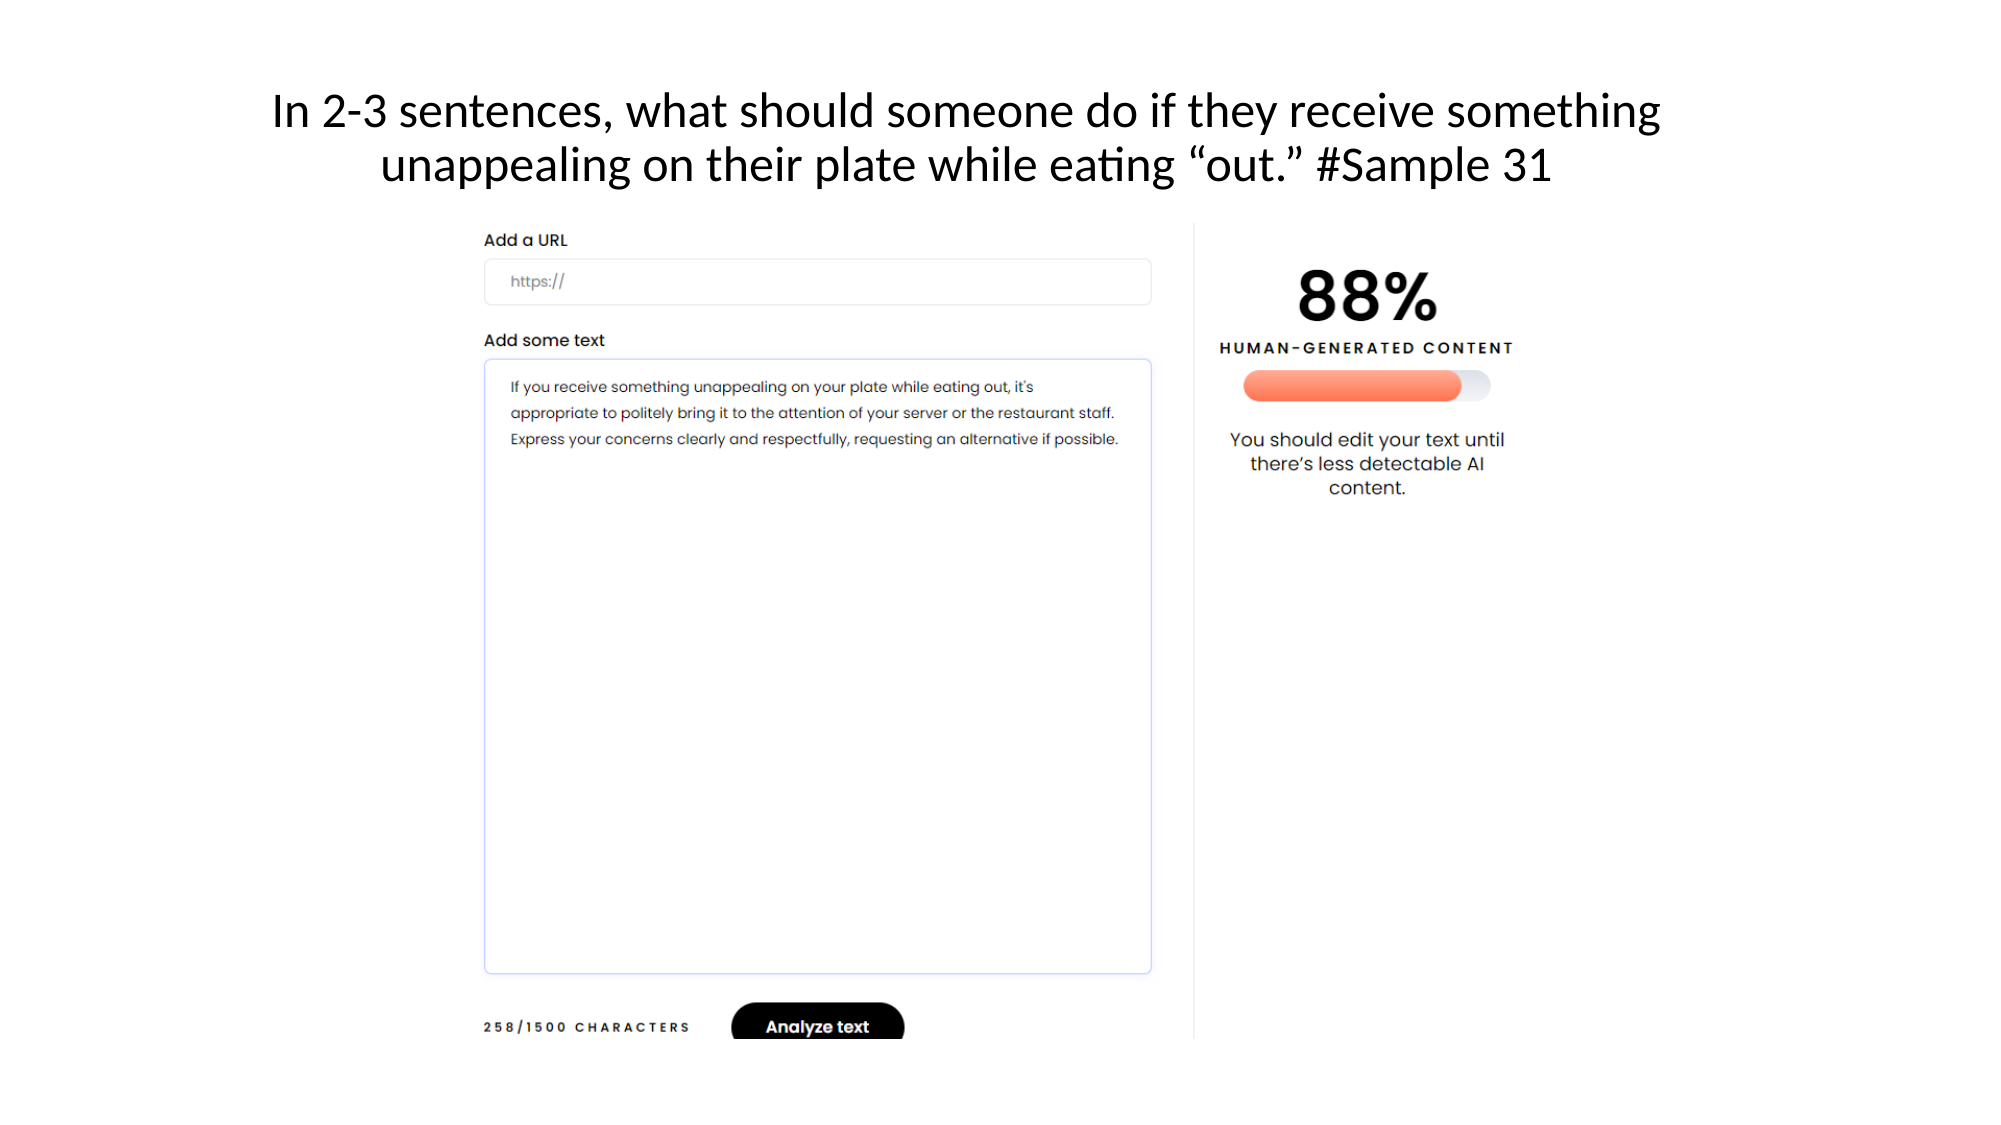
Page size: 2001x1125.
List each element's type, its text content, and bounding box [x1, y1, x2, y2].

subtitle In 2-3 sentences, what should someone do if they receive something unappealing on their plate while eating “out.” #Sample 31 [216, 76, 1717, 224]
picture [480, 223, 1520, 1039]
